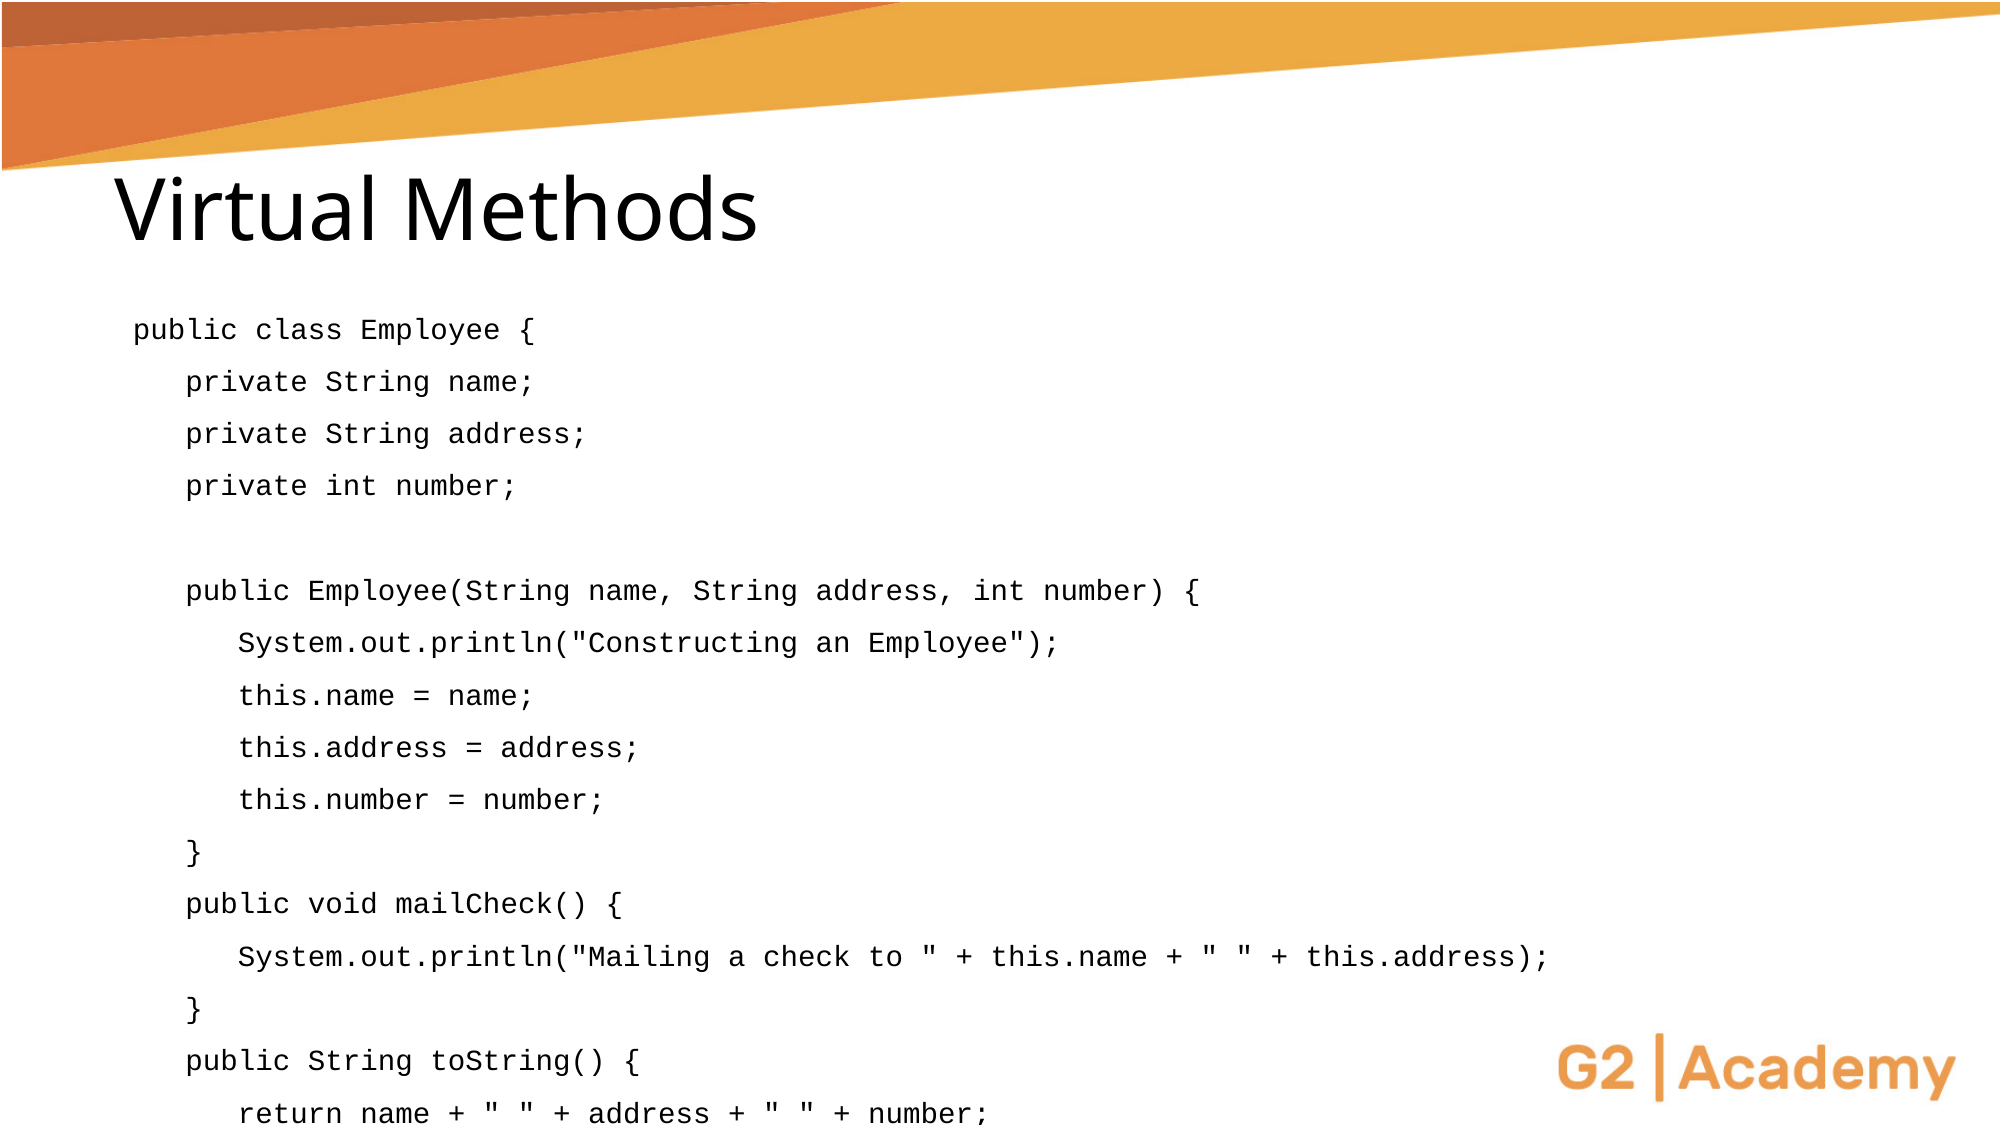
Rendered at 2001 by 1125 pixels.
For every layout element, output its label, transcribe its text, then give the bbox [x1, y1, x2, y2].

list public class Employee { private String name; private String address; private int number; public Employee(String name, String address, int number) { System.out.println("Constructing an Employee"); this.name = name; this.address = address; this.number = number; } public void mailCheck() { System.out.println("Mailing a check to " + this.name + " " + this.address); } public String toString() { return name + " " + address + " " + number; } [99, 306, 1900, 1069]
picture [1, 2, 2000, 1125]
title Virtual Methods [99, 158, 1900, 267]
